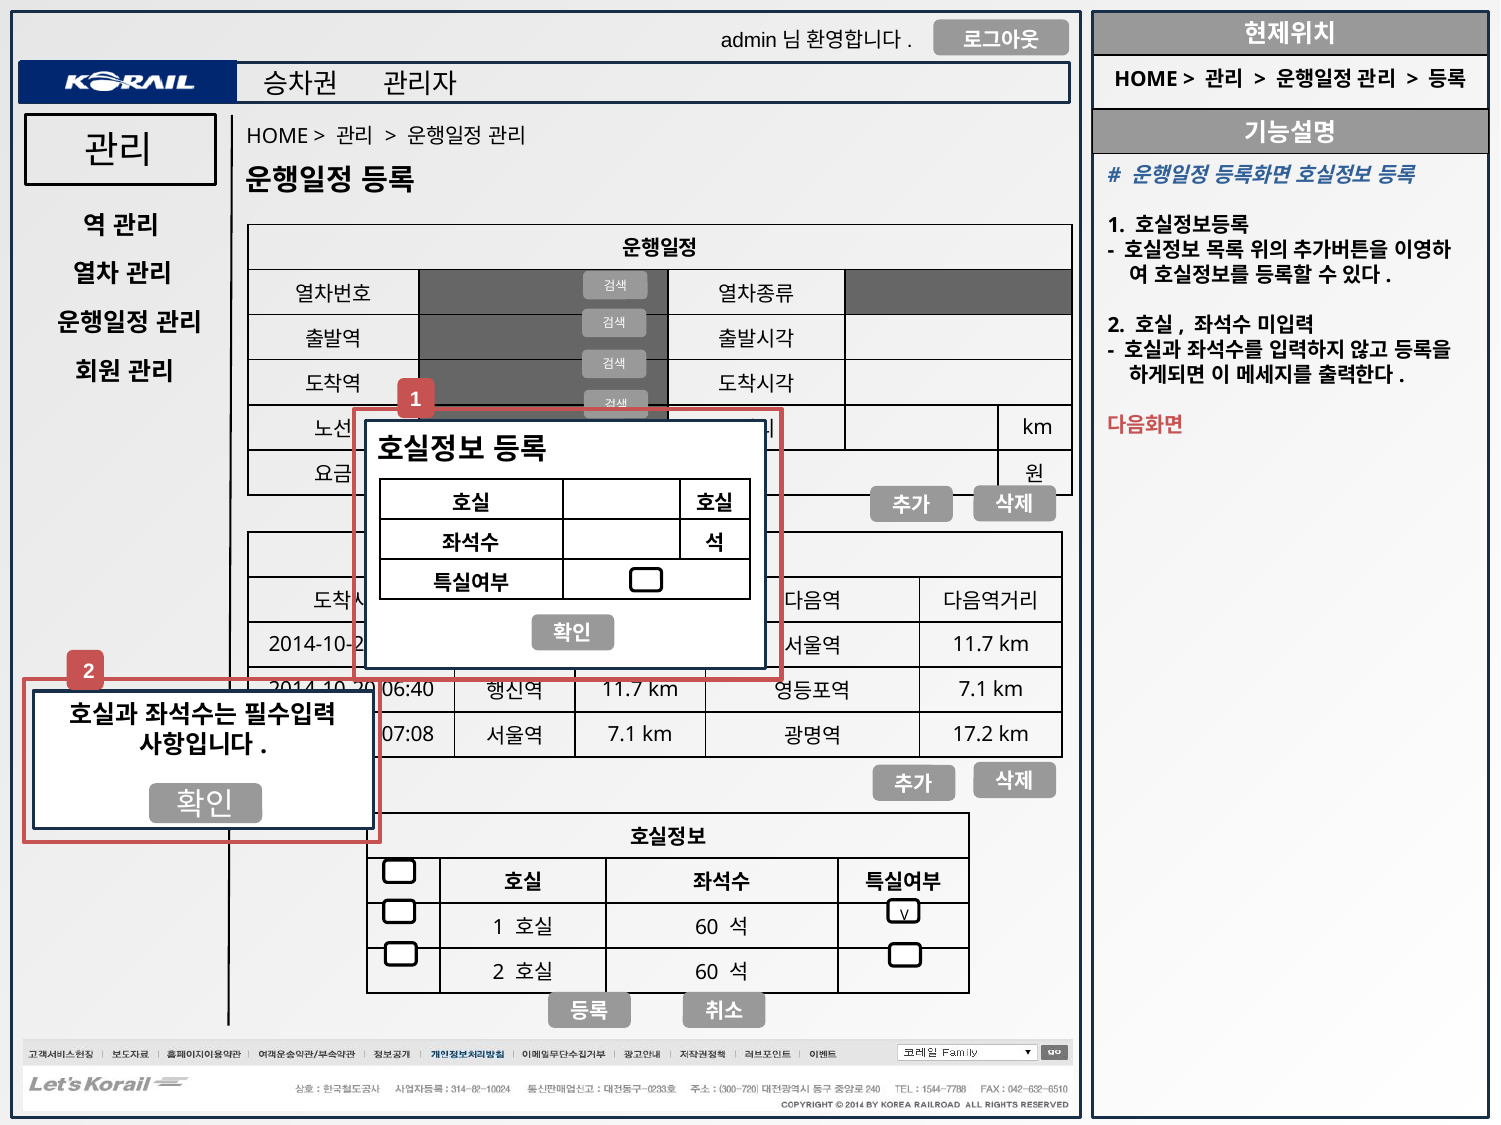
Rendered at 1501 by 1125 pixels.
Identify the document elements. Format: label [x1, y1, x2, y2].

table_cell [249, 360, 418, 404]
text_box [681, 990, 768, 1030]
text_box [580, 307, 649, 339]
text_box [885, 935, 928, 969]
text_box [868, 484, 955, 524]
table_cell [839, 859, 968, 902]
text_box [1092, 154, 1489, 444]
table_cell [669, 315, 844, 359]
text_box [11, 299, 249, 344]
text_box [69, 118, 176, 179]
table_cell [669, 270, 844, 314]
text_box [22, 376, 783, 844]
table_cell [249, 451, 353, 494]
table_cell [920, 668, 1061, 711]
table_cell [368, 859, 439, 902]
table_cell [576, 681, 705, 711]
table_cell [999, 451, 1071, 494]
table_cell [382, 681, 454, 711]
table_cell [249, 406, 395, 449]
table_cell [455, 713, 574, 756]
text_box [379, 858, 422, 894]
text_box [3, 114, 544, 247]
table_cell [441, 859, 605, 902]
table_cell [607, 949, 837, 992]
table_cell [420, 270, 667, 314]
table_cell [576, 713, 705, 756]
text_box [971, 483, 1058, 523]
text_box [379, 898, 422, 931]
picture [23, 1039, 1073, 1111]
text_box [546, 990, 633, 1030]
table_cell [249, 578, 353, 621]
table_cell [420, 315, 667, 359]
table_header [783, 533, 1061, 576]
text_box [1092, 58, 1489, 99]
text_box [4, 250, 241, 295]
table_cell [839, 904, 968, 947]
table_cell [846, 406, 997, 449]
table_cell [249, 270, 418, 314]
table_cell [920, 713, 1061, 756]
table_cell [669, 406, 844, 449]
table_cell [441, 949, 605, 992]
table_cell [249, 668, 353, 678]
table_cell [249, 315, 418, 359]
text_box [580, 348, 649, 380]
table_cell [999, 406, 1071, 449]
table_cell [920, 623, 1061, 666]
table_cell [706, 668, 919, 711]
table_cell [846, 360, 1071, 404]
table_cell [382, 713, 454, 756]
text_box [871, 763, 957, 803]
table_header [368, 814, 968, 857]
table_cell [839, 949, 968, 992]
table_cell [368, 904, 439, 947]
table_cell [783, 451, 997, 494]
text_box [581, 269, 650, 301]
table_cell [669, 360, 844, 404]
text_box [971, 760, 1058, 800]
table_cell [783, 623, 919, 666]
table_header [249, 225, 1071, 269]
table_cell [920, 578, 1061, 621]
table_cell [249, 623, 353, 666]
table_cell [846, 315, 1071, 359]
picture [20, 60, 237, 103]
table_cell [420, 360, 667, 404]
table_cell [706, 713, 919, 756]
table_cell [441, 904, 605, 947]
table_cell [455, 681, 574, 711]
table_header [249, 533, 353, 576]
table_cell [368, 949, 439, 992]
table_cell [607, 859, 837, 902]
text_box [381, 936, 423, 969]
table_cell [783, 578, 919, 621]
text_box [883, 898, 926, 931]
table_cell [607, 904, 837, 947]
text_box [7, 348, 244, 393]
table_cell [846, 270, 1071, 314]
